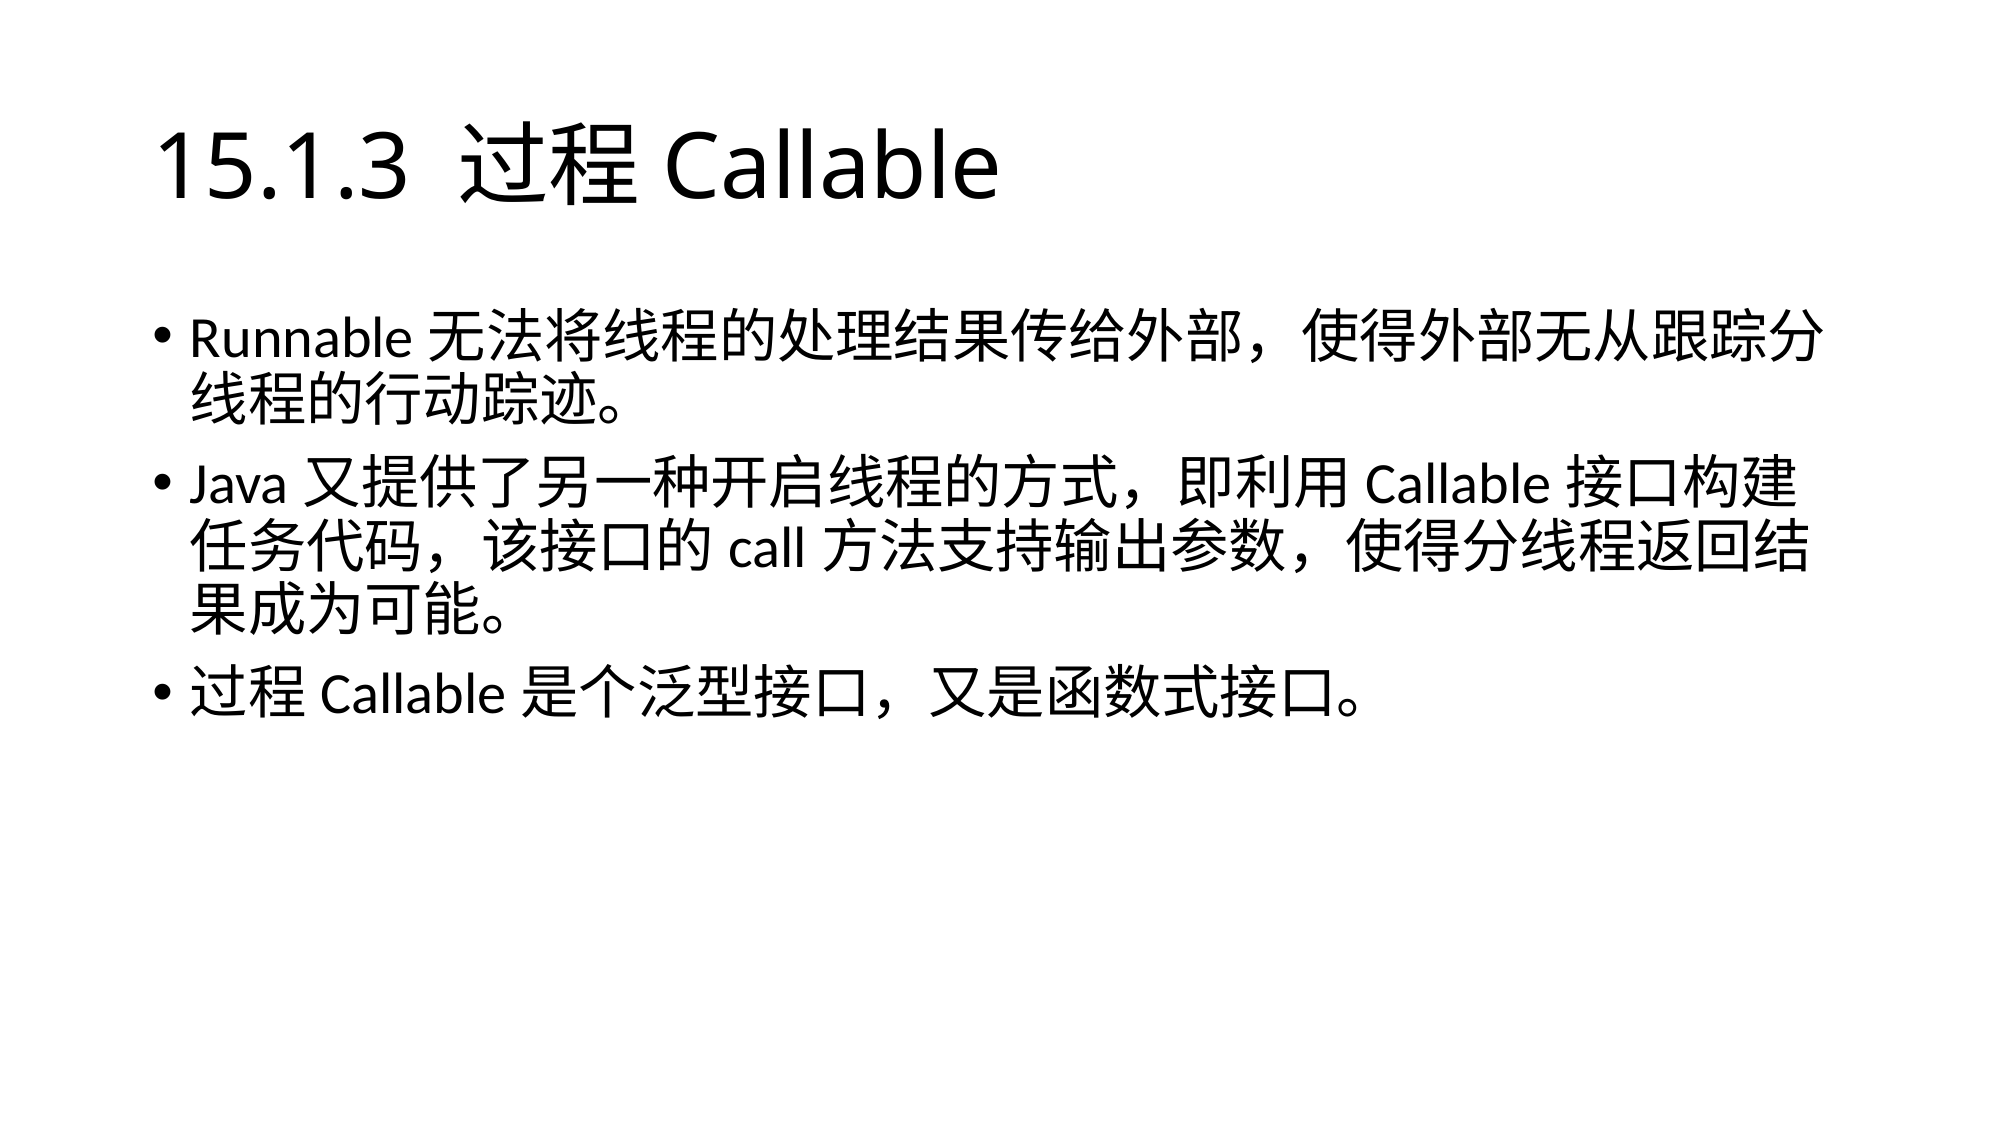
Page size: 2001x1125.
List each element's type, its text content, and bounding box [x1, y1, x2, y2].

title 15.1.3 过程Callable [137, 59, 1863, 278]
list Runnable无法将线程的处理结果传给外部，使得外部无从跟踪分线程的行动踪迹。 Java又提供了另一种开启线程的方式，即利用Callable接口构建任务代码，该接口的call方法支持输出参数，使得分线程返回结果成为可能。 过程Callable是个泛型接口，又是函数式接口。 [137, 299, 1863, 1014]
